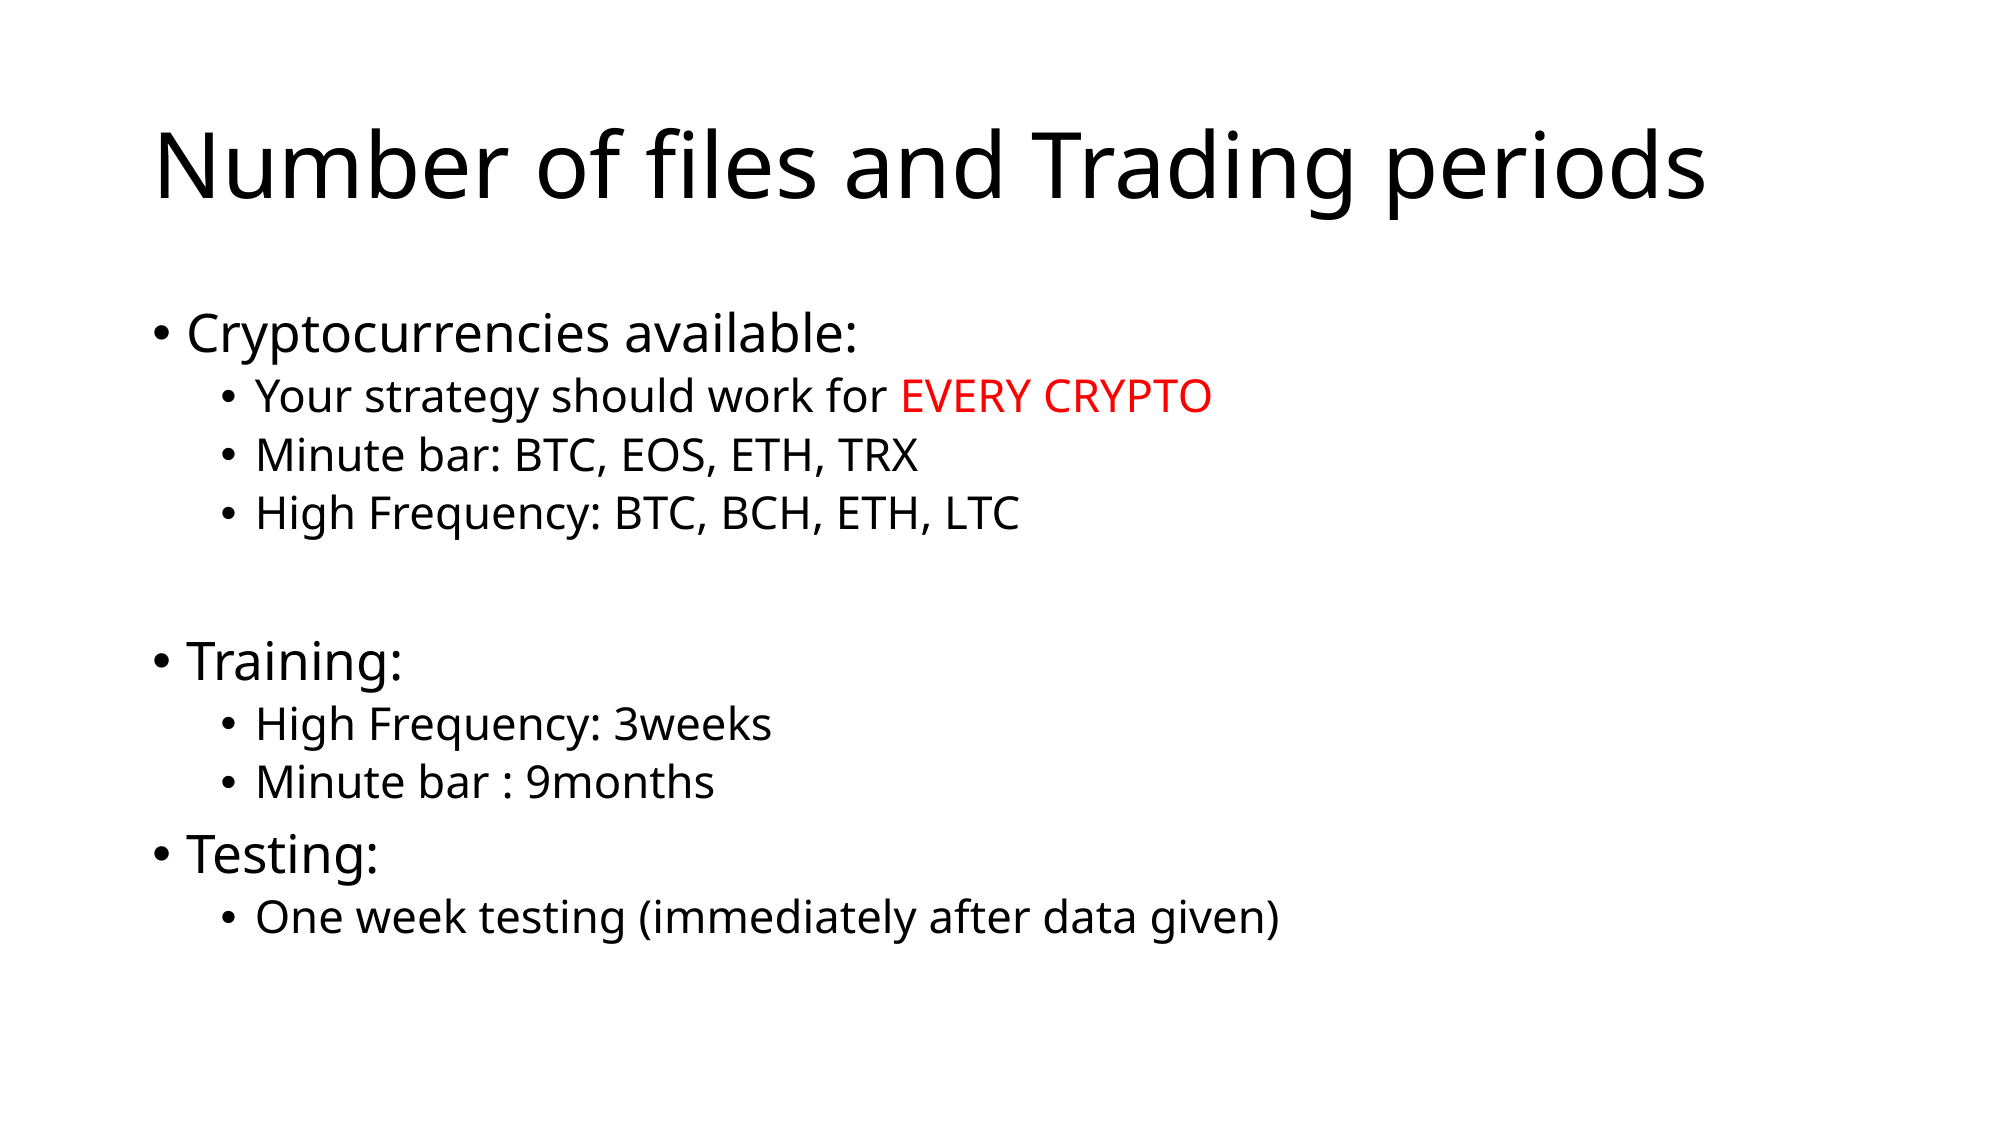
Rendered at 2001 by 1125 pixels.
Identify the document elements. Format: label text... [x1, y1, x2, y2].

title Number of files and Trading periods [137, 59, 1863, 278]
list Cryptocurrencies available: Your strategy should work for EVERY CRYPTO Minute bar: BTC, EOS, ETH, TRX High Frequency: BTC, BCH, ETH, LTC Training: High Frequency: 3weeks Minute bar : 9months Testing: One week testing (immediately after data given) [137, 299, 1863, 1014]
